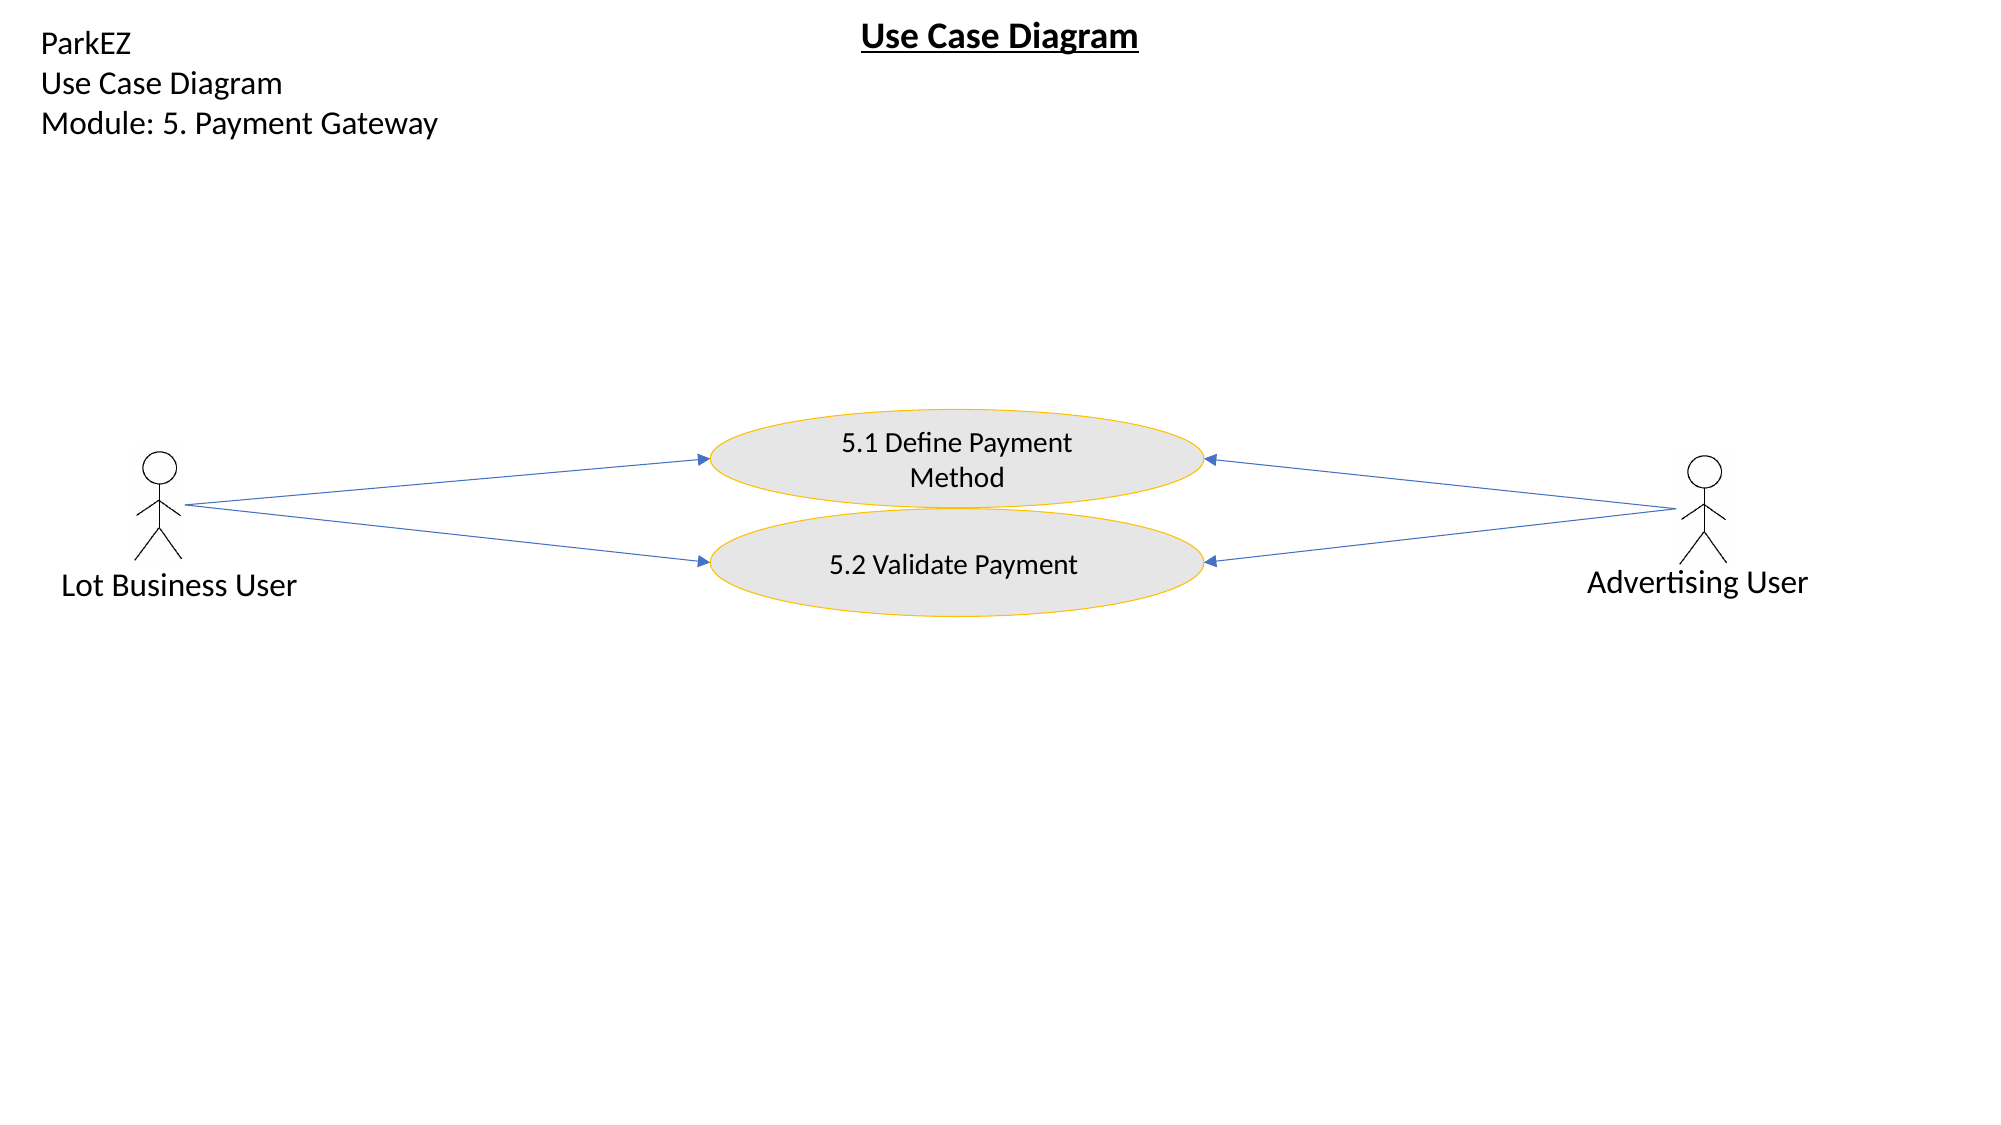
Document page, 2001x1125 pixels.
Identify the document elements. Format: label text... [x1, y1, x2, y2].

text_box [1203, 458, 1677, 508]
picture [131, 443, 185, 566]
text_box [1203, 508, 1677, 563]
picture [1676, 447, 1730, 570]
text_box Use Case Diagram [564, 0, 1436, 151]
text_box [184, 458, 711, 505]
text_box 5.1 Define Payment Method [709, 408, 1205, 508]
text_box 5.2 Validate Payment [709, 508, 1205, 618]
text_box Lot Business User [46, 555, 430, 610]
text_box ParkEZ Use Case Diagram Module: 5. Payment Gateway [26, 13, 1029, 189]
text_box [184, 505, 711, 563]
text_box Advertising User [1572, 552, 1948, 608]
